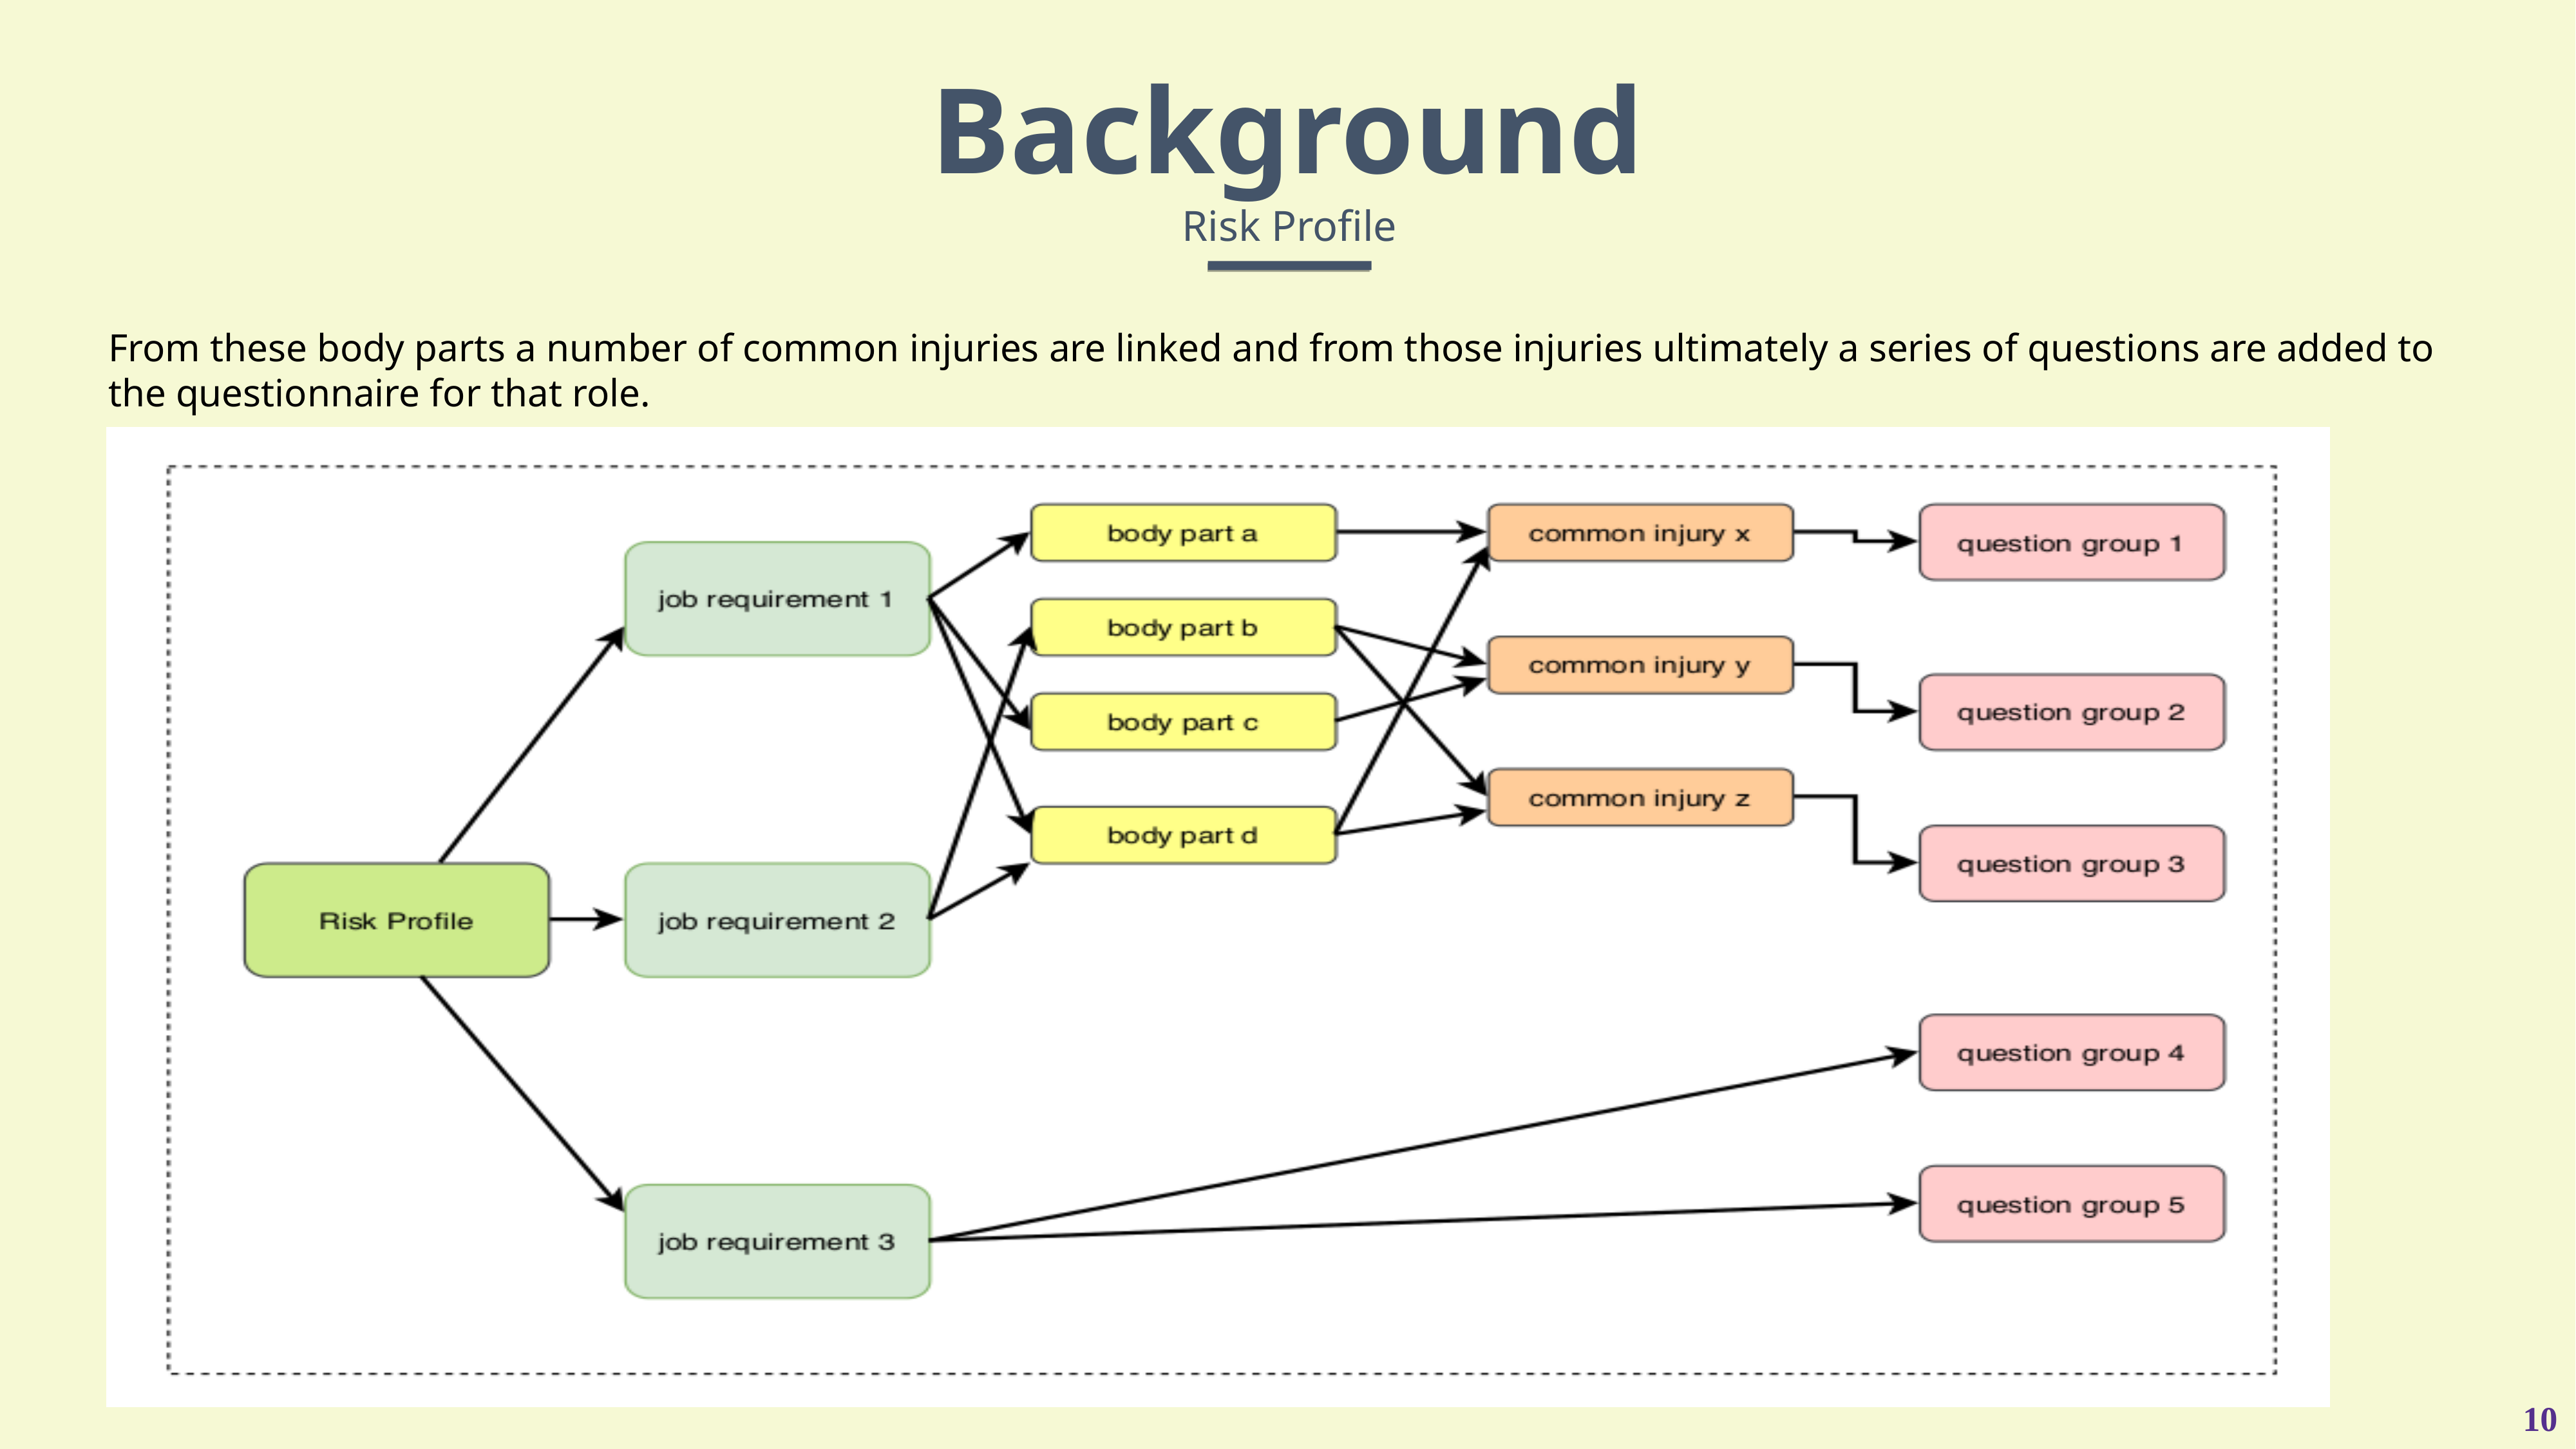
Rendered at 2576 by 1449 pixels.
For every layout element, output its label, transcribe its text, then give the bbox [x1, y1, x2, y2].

picture [106, 427, 2330, 1408]
text_box From these body parts a number of common injuries are linked and from those injuries ultimately a series of questions are added to the questionnaire for that role. [99, 319, 2457, 592]
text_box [674, 50, 1906, 270]
